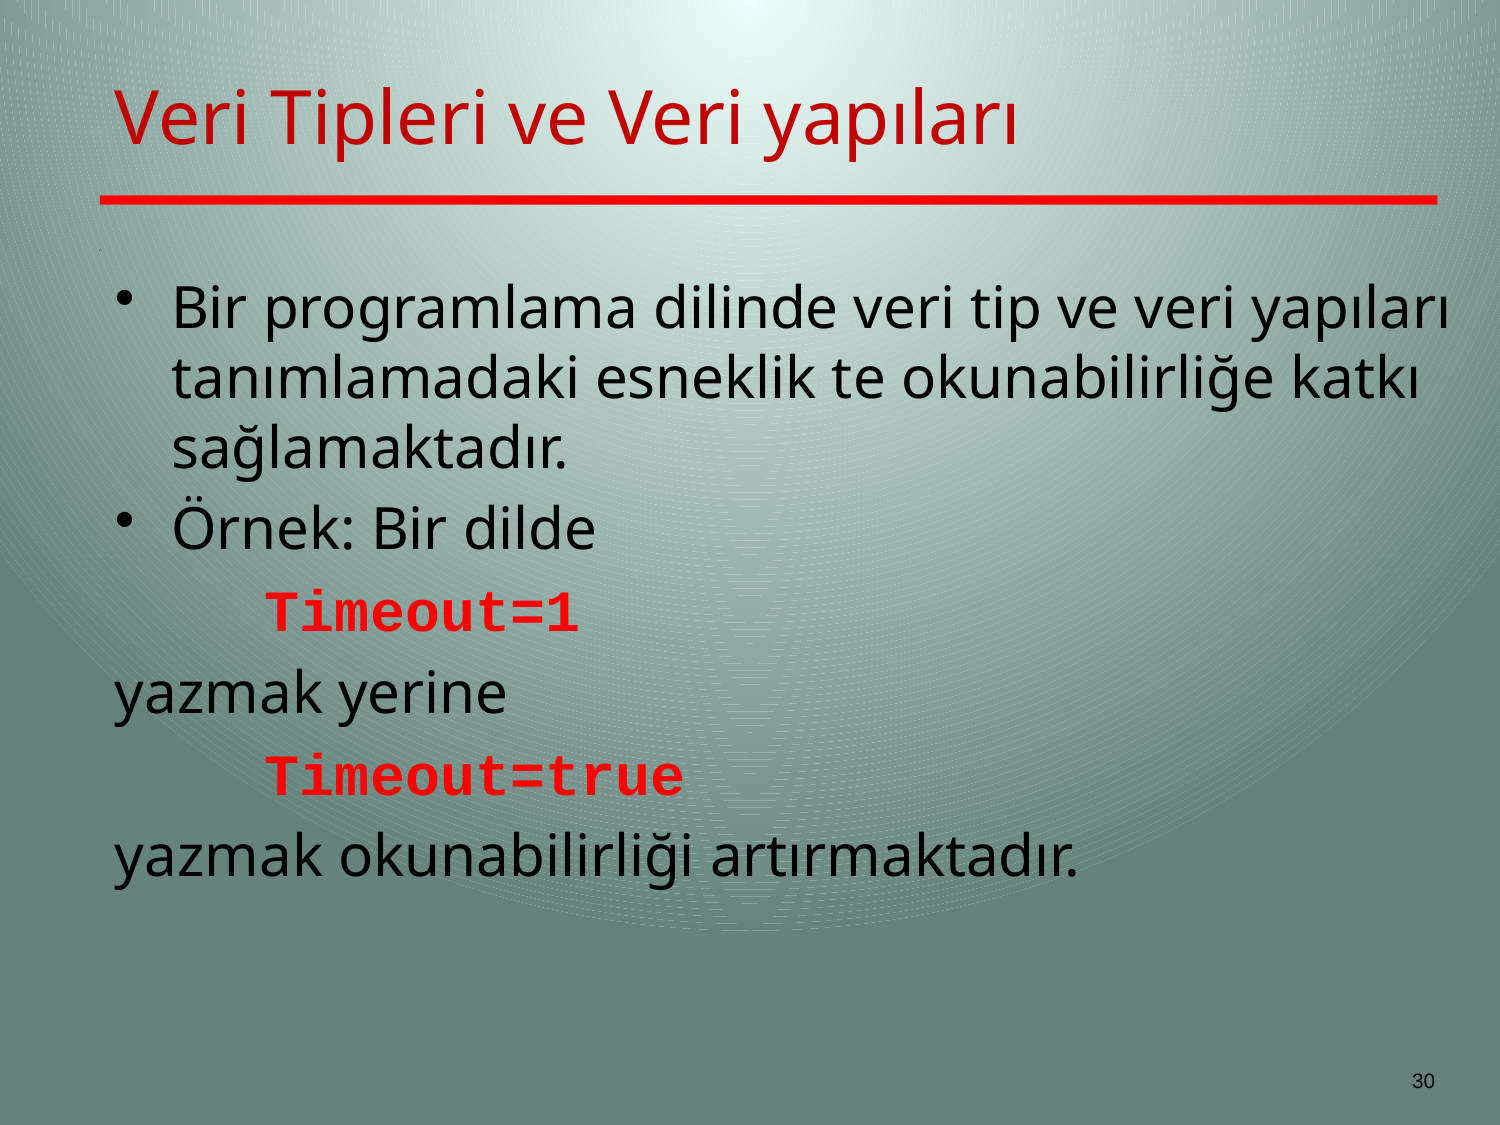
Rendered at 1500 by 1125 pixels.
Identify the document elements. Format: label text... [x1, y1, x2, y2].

title Veri Tipleri ve Veri yapıları [99, 62, 1438, 251]
list Bir programlama dilinde veri tip ve veri yapıları tanımlamadaki esneklik te okunabilirliğe katkı sağlamaktadır. Örnek: Bir dilde Timeout=1 yazmak yerine Timeout=true yazmak okunabilirliği artırmaktadır. [99, 262, 1500, 1013]
slide_number 30 [1137, 1025, 1450, 1100]
